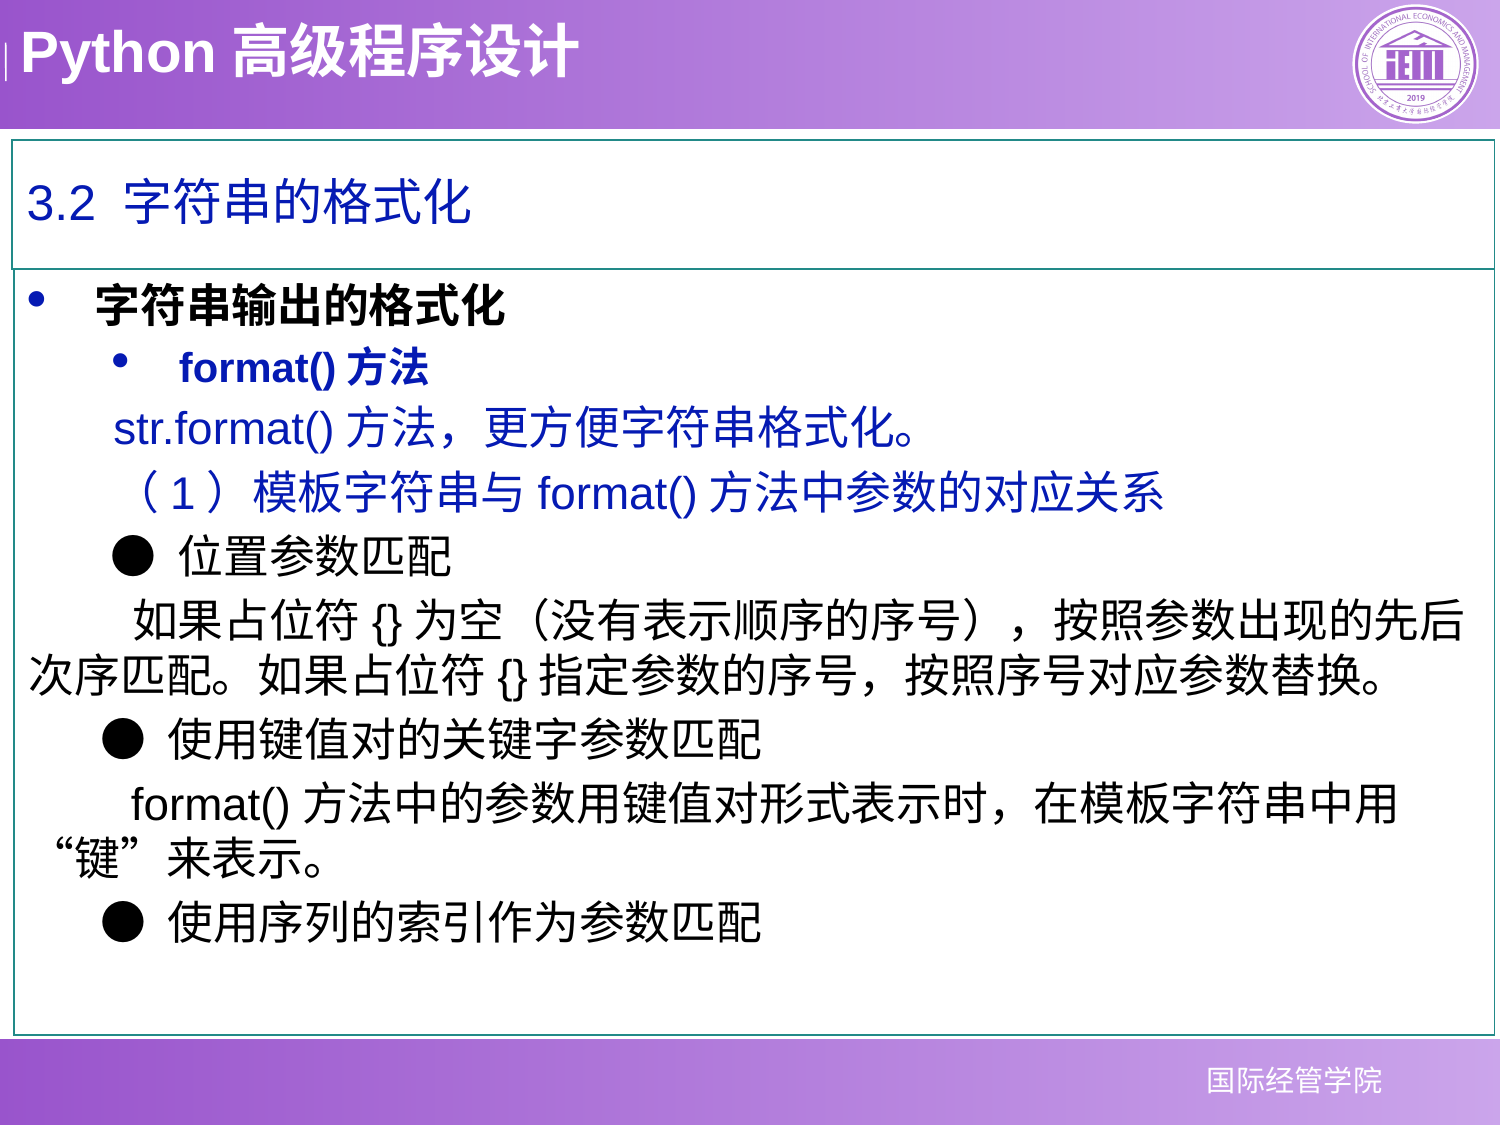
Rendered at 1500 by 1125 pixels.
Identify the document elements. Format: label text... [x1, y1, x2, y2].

title 3.2 字符串的格式化 [11, 139, 1495, 270]
picture [1354, 6, 1477, 122]
list 字符串输出的格式化 format()方法 str.format()方法，更方便字符串格式化。 （1）模板字符串与format()方法中参数的对应关系 ● 位置参数匹配 如果占位符{}为空（没有表示顺序的序号），按照参数出现的先后次序匹配。如果占位符{}指定参数的序号，按照序号对应参数替换。 ● 使用键值对的关键字参数匹配 format()方法中的参数用键值对形式表示时，在模板字符串中用“键”来表示。 ● 使用序列的索引作为参数匹配 [13, 269, 1495, 1036]
